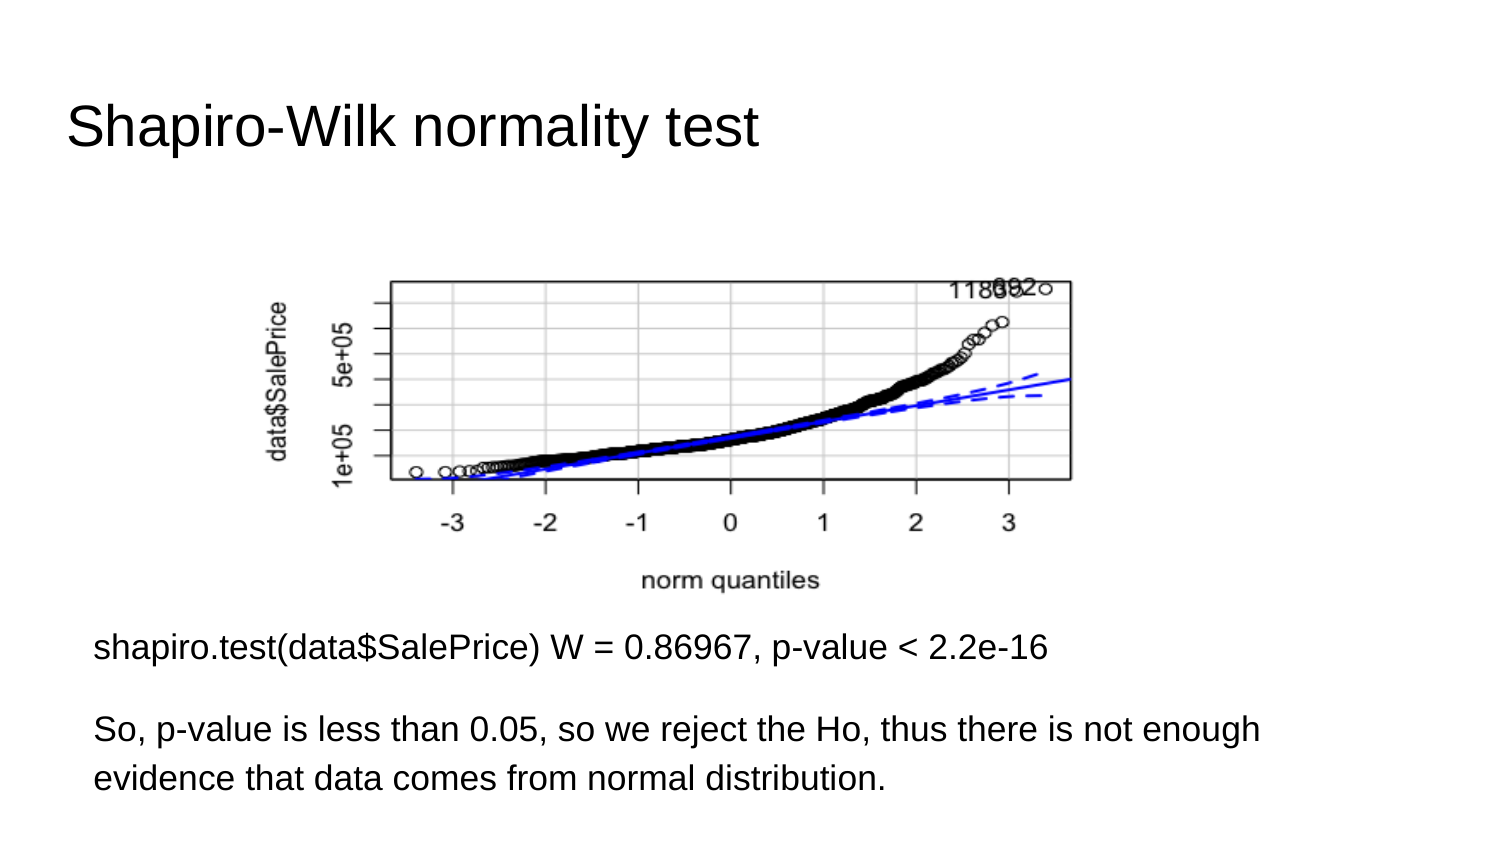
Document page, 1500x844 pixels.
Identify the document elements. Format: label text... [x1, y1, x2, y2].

title Shapiro-Wilk normality test [51, 72, 1449, 167]
picture [257, 166, 1140, 624]
list shapiro.test(data$SalePrice) W = 0.86967, p-value < 2.2e-16 So, p-value is less than 0.05, so we reject the Ho, thus there is not enough evidence that data comes from normal distribution. [78, 602, 1373, 797]
